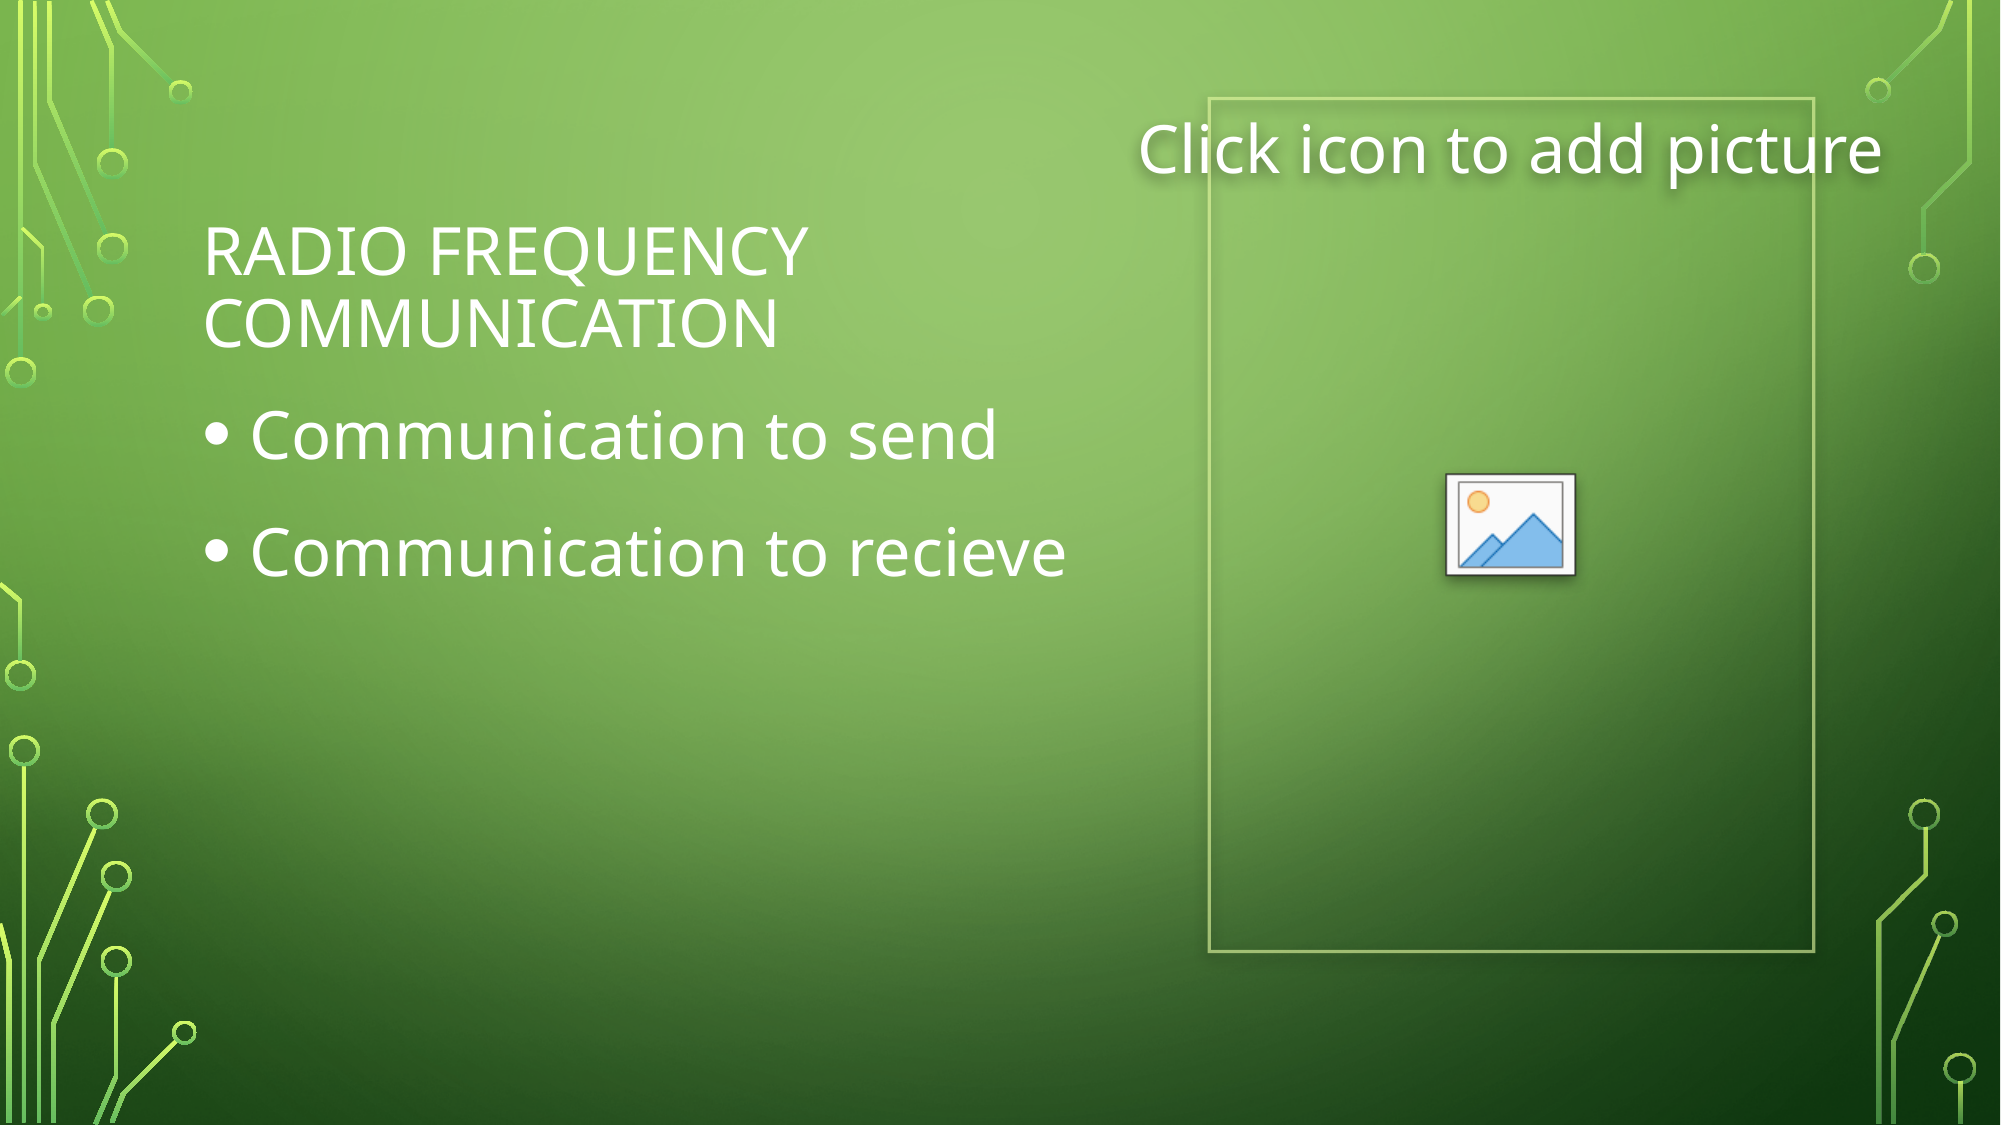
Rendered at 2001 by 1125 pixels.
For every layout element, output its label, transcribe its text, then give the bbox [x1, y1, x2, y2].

list Communication to send Communication to recieve [187, 369, 1161, 950]
title Radio frequency Communication [187, 99, 1161, 369]
picture [1210, 99, 1813, 951]
